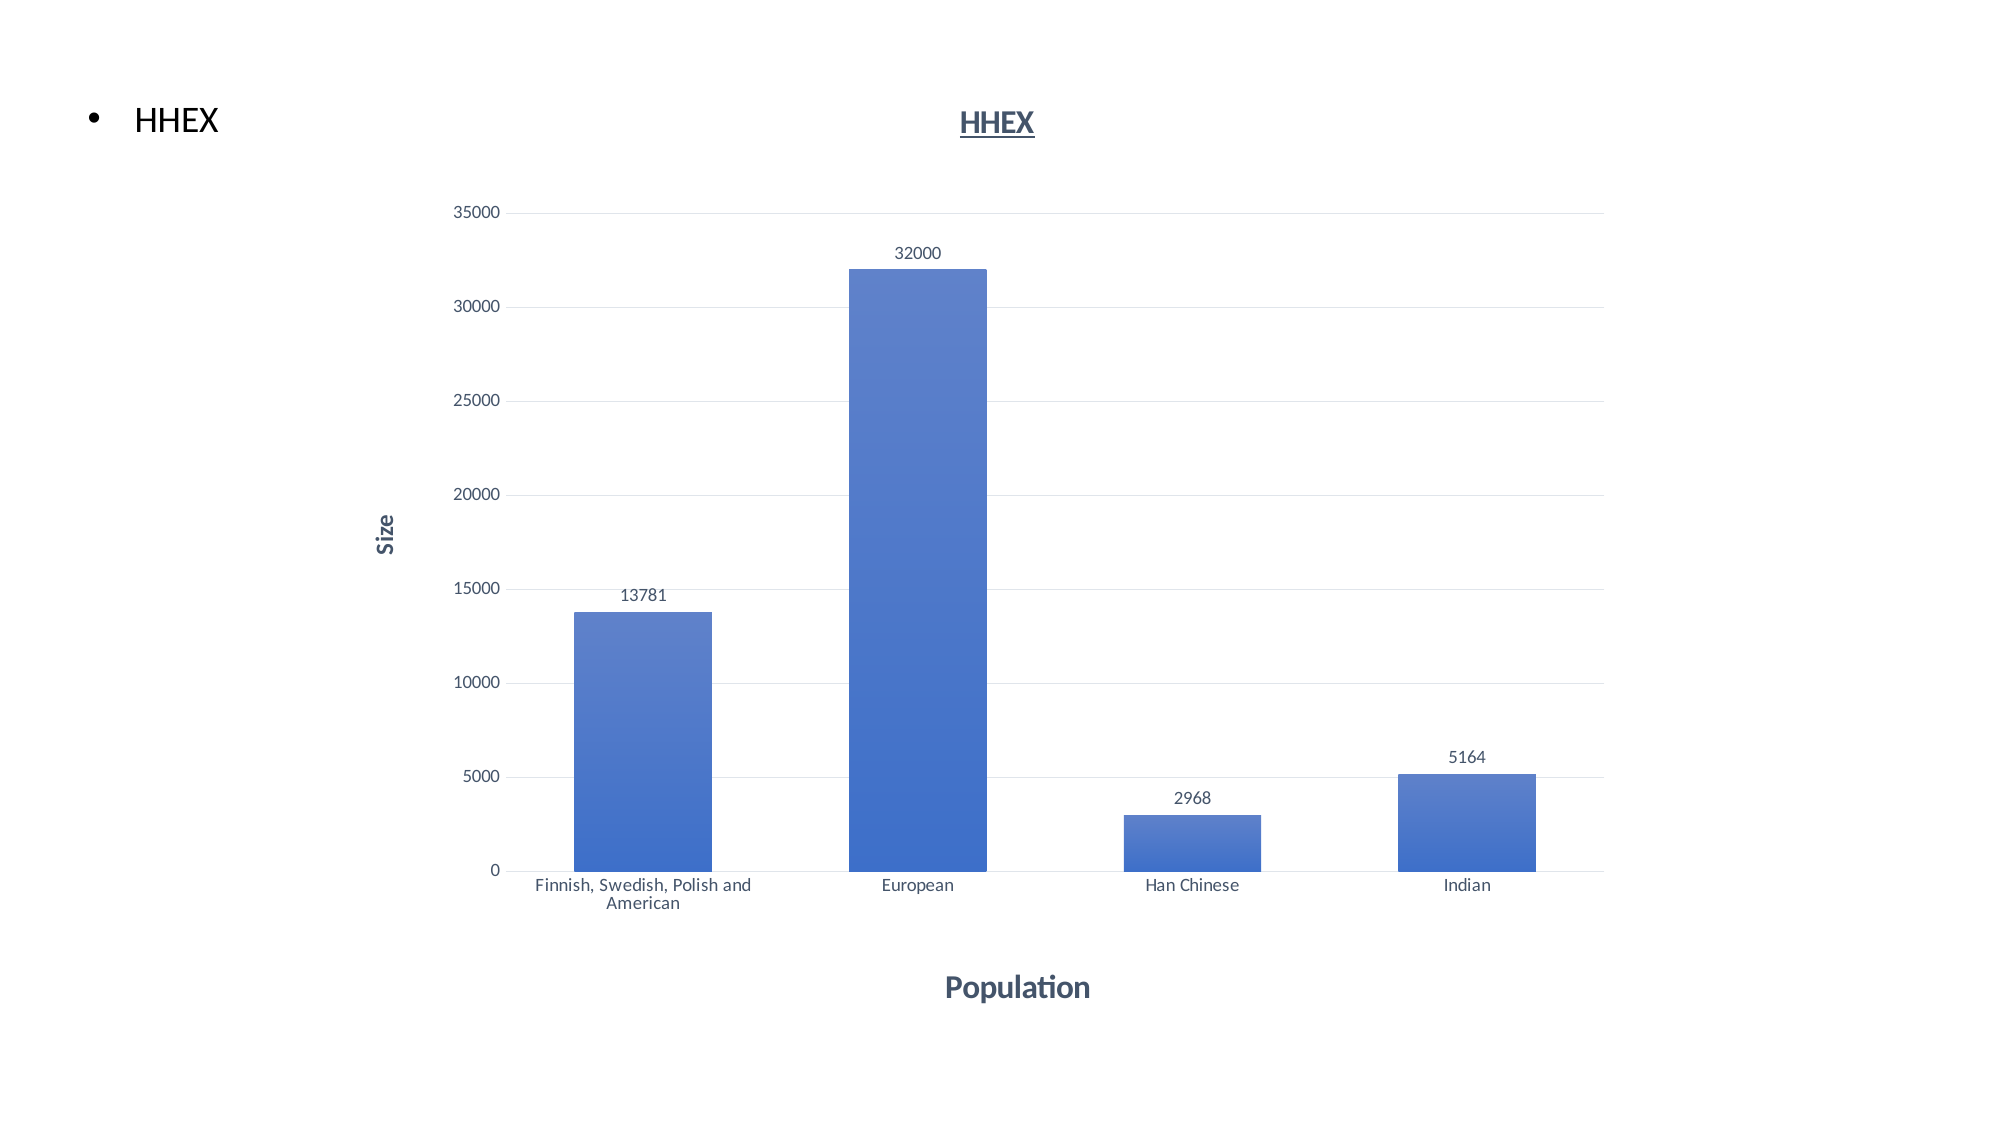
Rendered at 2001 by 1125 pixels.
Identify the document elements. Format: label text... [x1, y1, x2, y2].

chart [323, 76, 1637, 1068]
text_box HHEX [72, 87, 323, 148]
